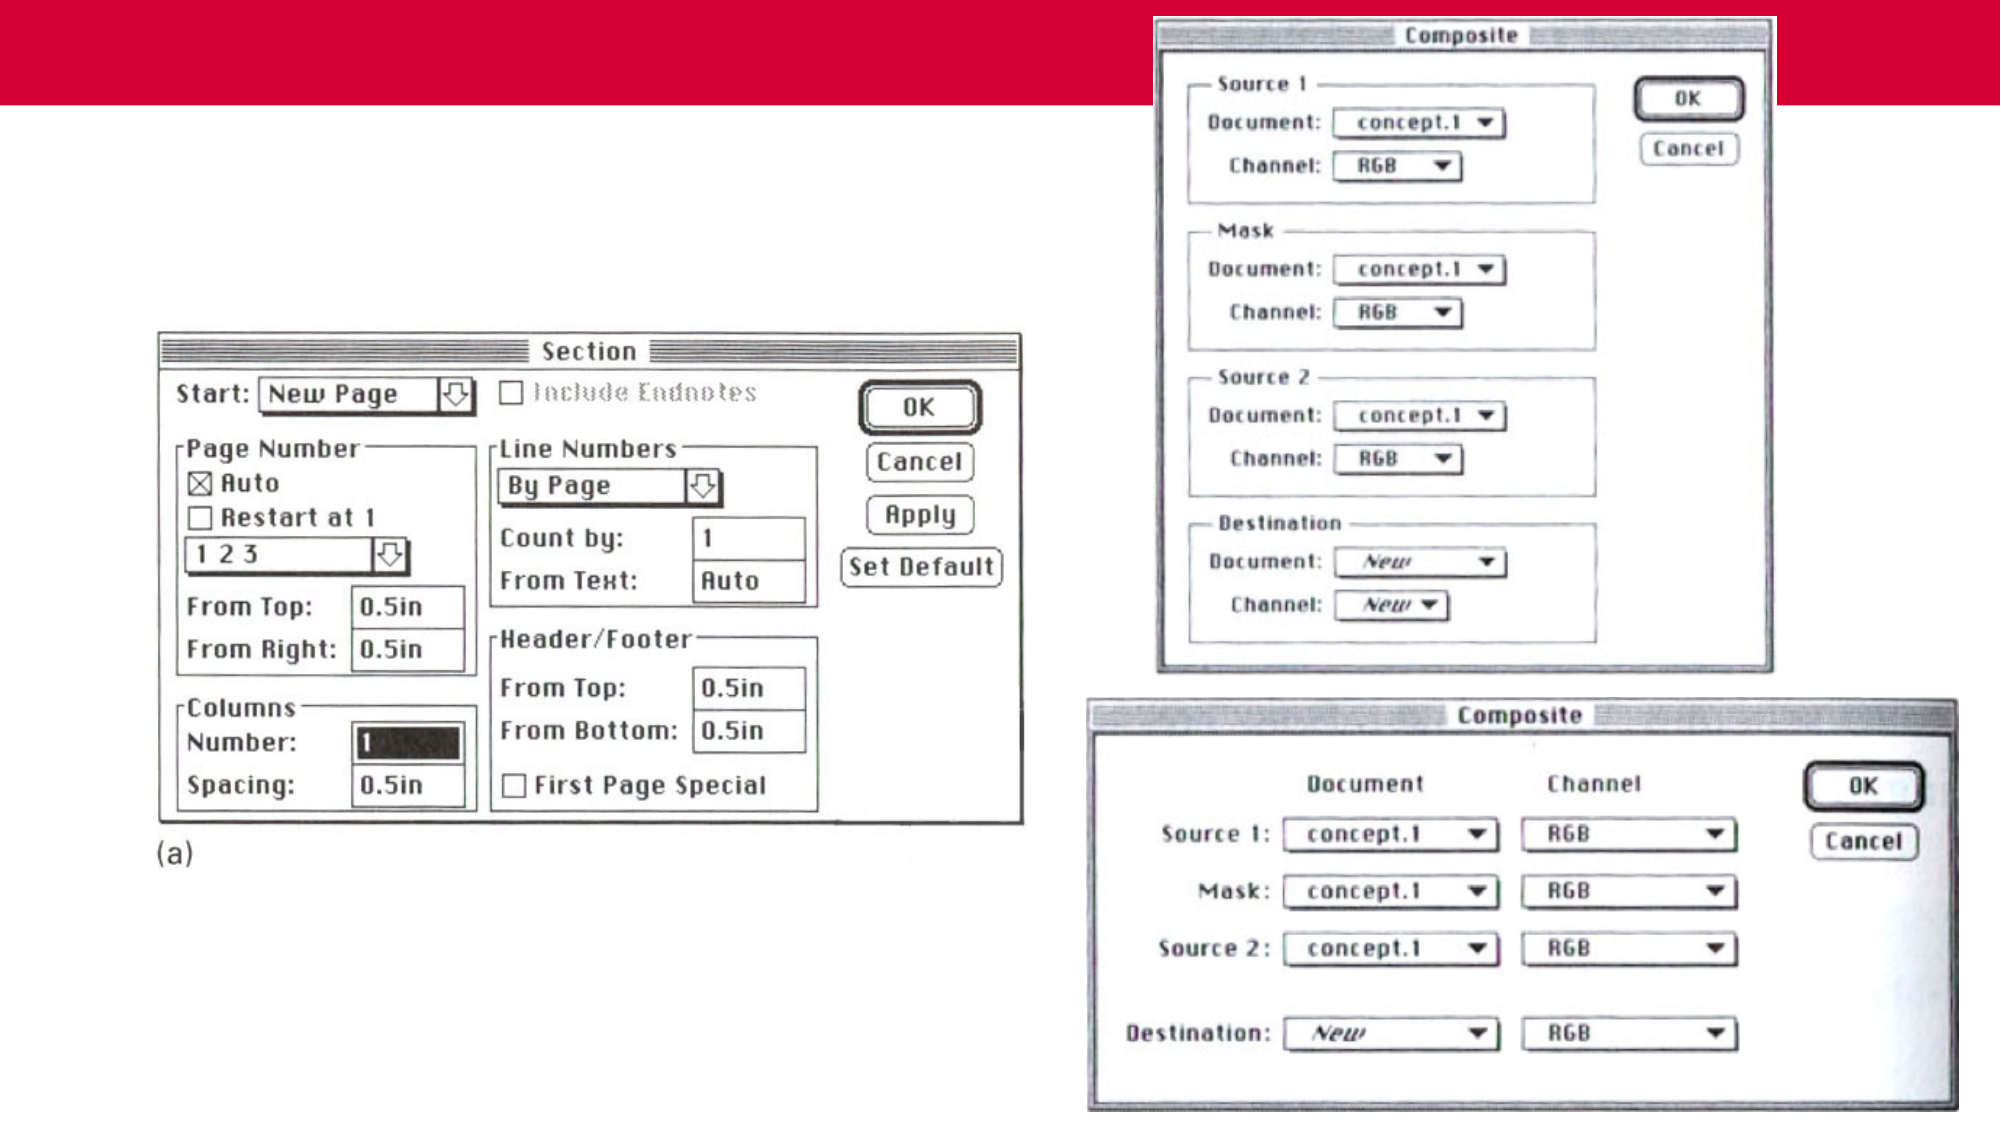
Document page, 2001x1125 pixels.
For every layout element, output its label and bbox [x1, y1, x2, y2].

picture [1086, 697, 1959, 1112]
picture [1152, 16, 1777, 677]
picture [99, 288, 1075, 881]
